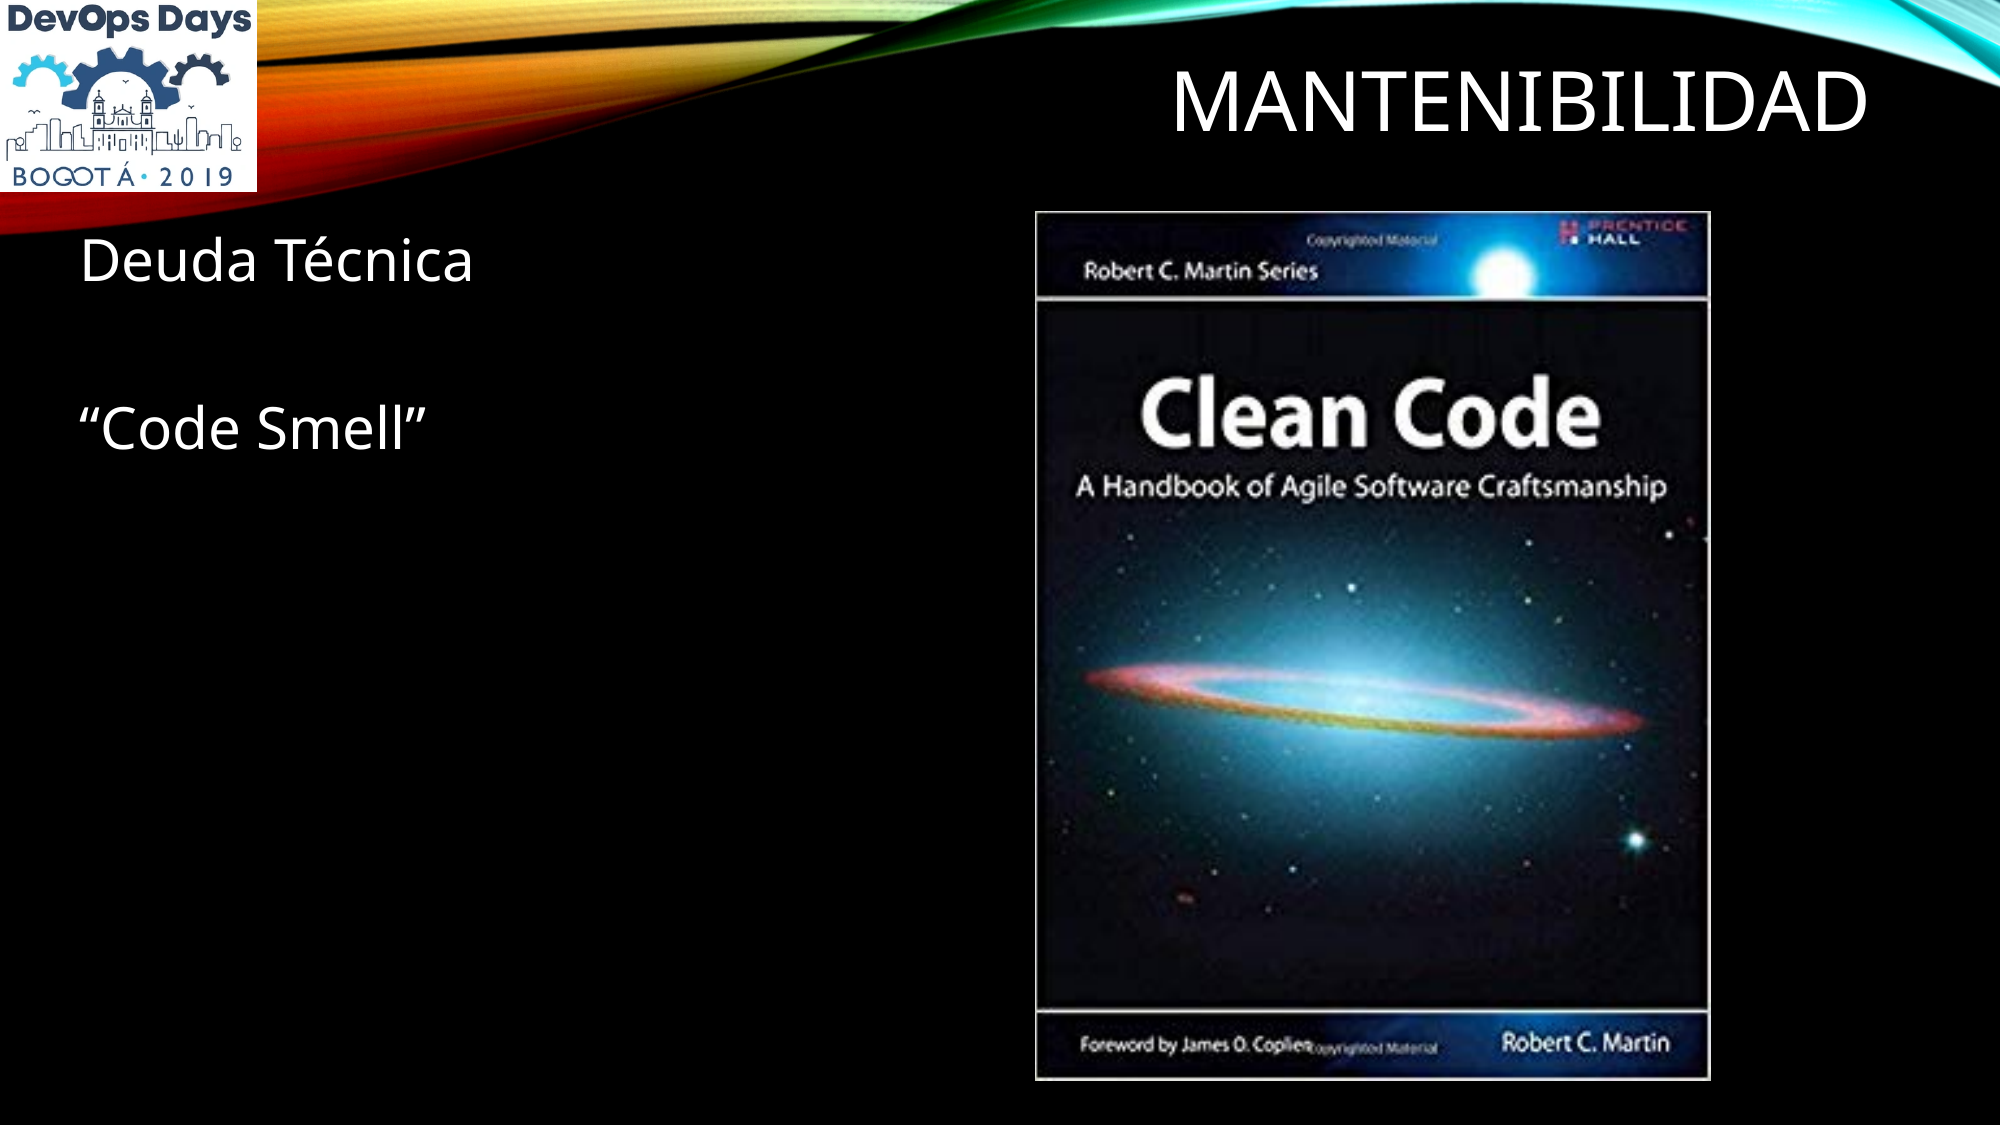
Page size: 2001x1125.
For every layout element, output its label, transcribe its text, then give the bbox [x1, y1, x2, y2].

list Deuda Técnica “Code Smell” [64, 223, 958, 1125]
picture [0, 0, 2000, 1081]
text_box Mantenibilidad [474, 0, 1888, 211]
